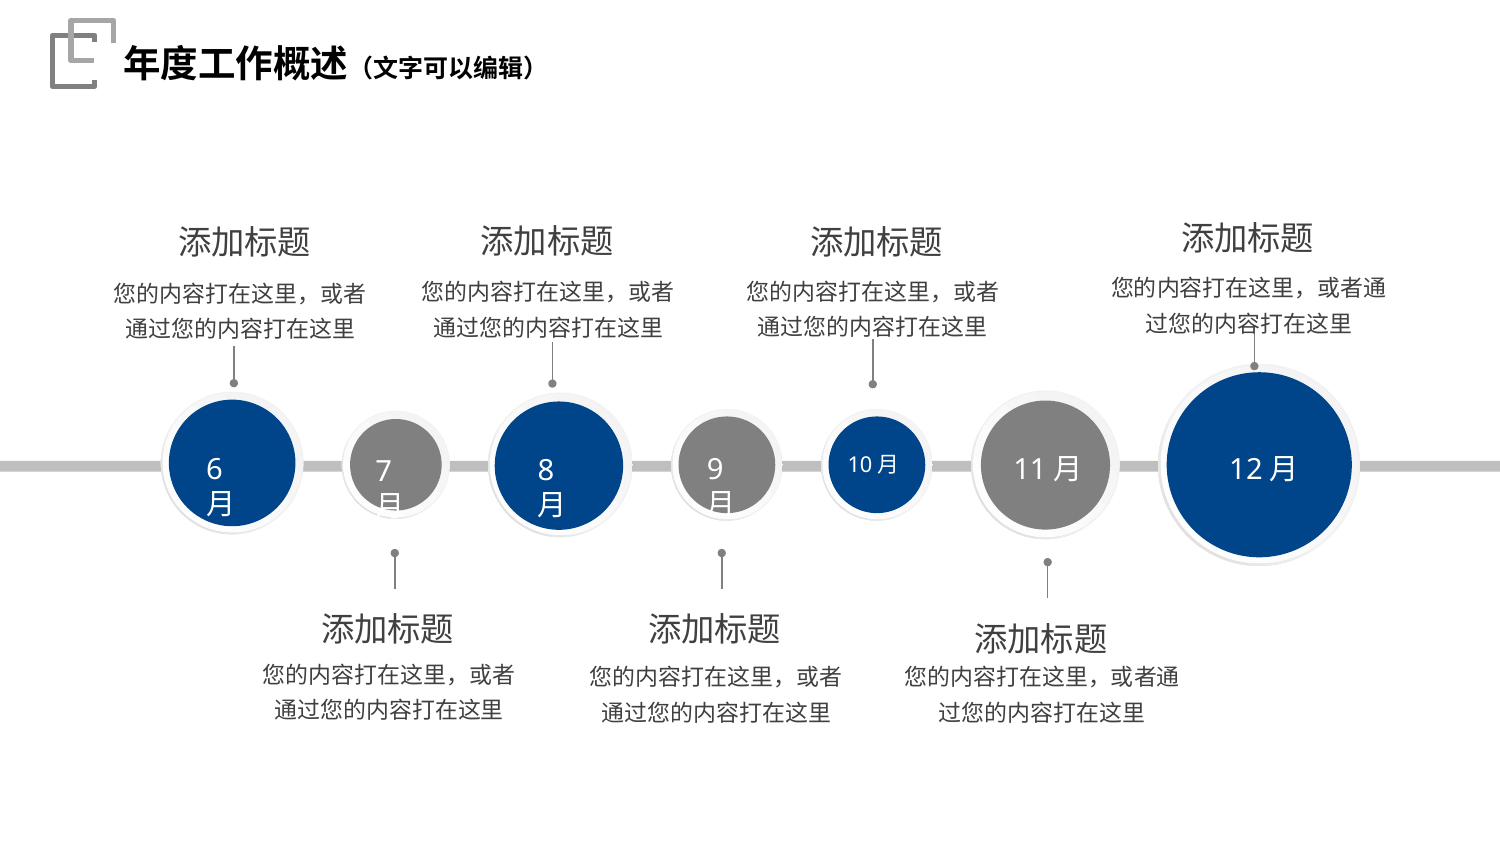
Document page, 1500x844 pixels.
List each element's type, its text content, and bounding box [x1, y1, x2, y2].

text_box [463, 459, 482, 474]
text_box 年度工作概述（文字可以编辑） [112, 34, 688, 91]
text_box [714, 200, 1031, 388]
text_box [341, 410, 459, 520]
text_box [563, 552, 869, 738]
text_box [237, 552, 541, 735]
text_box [816, 408, 949, 521]
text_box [670, 408, 790, 521]
text_box [308, 459, 336, 474]
text_box [0, 459, 155, 474]
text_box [396, 200, 701, 389]
text_box [953, 459, 965, 474]
text_box [794, 459, 811, 474]
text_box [1157, 393, 1361, 567]
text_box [160, 392, 304, 535]
text_box [1126, 459, 1152, 474]
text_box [873, 561, 1211, 738]
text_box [970, 390, 1121, 540]
text_box [1365, 459, 1500, 474]
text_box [487, 396, 633, 538]
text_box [85, 200, 393, 384]
text_box [638, 459, 665, 474]
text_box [1089, 197, 1409, 385]
